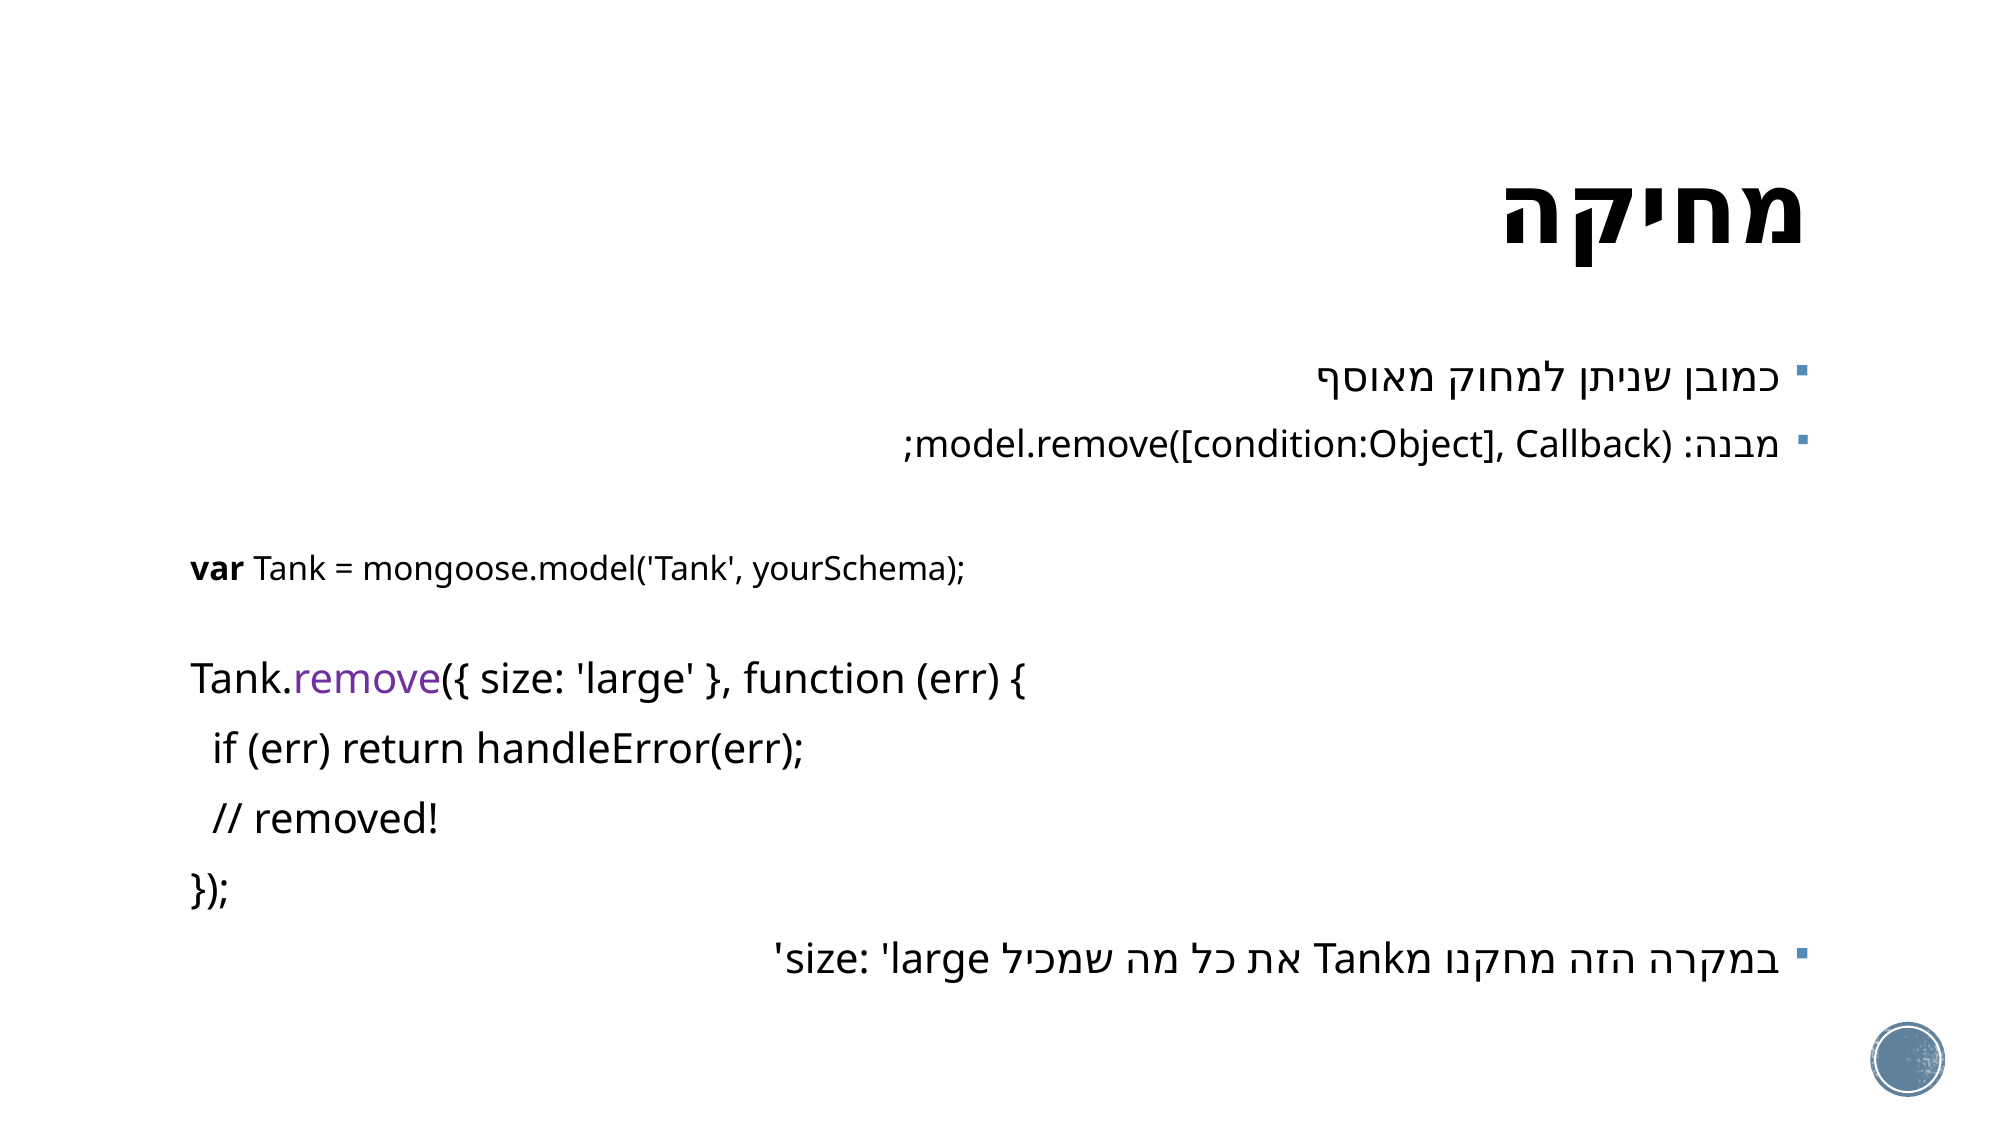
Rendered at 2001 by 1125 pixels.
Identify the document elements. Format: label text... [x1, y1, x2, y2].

list כמובן שניתן למחוק מאוסף מבנה: model.remove([condition:Object], Callback); var Tank = mongoose.model('Tank', yourSchema); Tank.remove({ size: 'large' }, function (err) { if (err) return handleError(err); // removed! }); במקרה הזה מחקנו מTank את כל מה שמכיל size: 'large' [175, 348, 1826, 1013]
title מחיקה [175, 79, 1826, 344]
